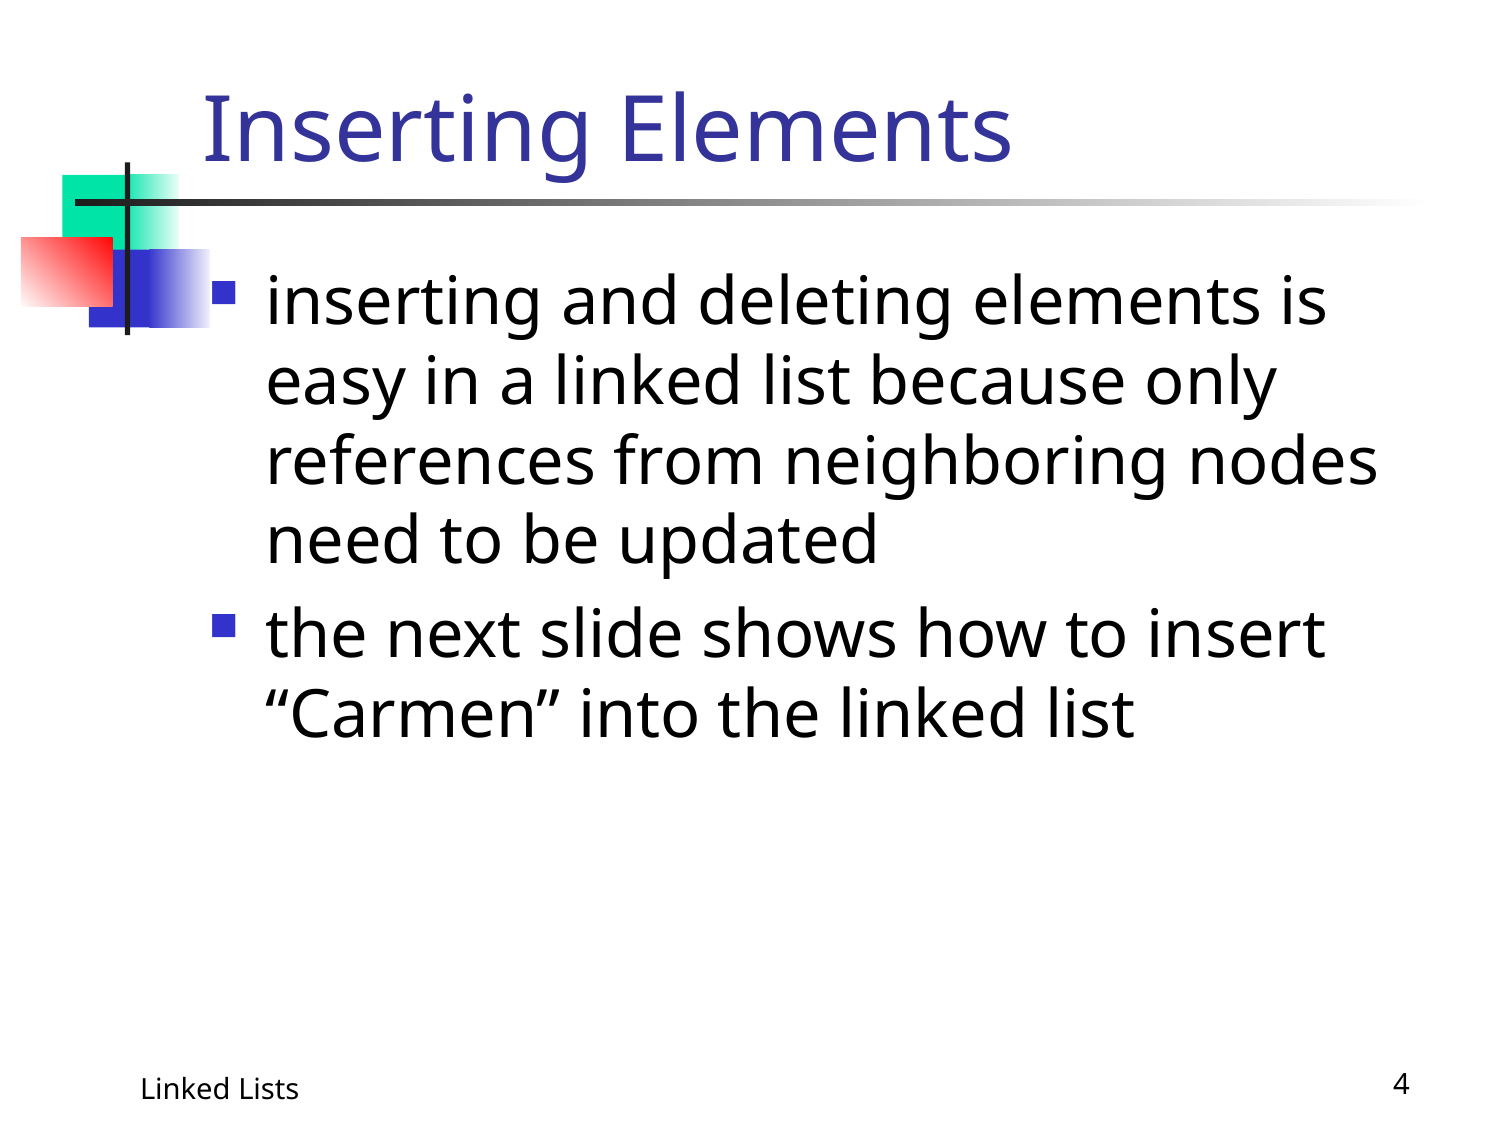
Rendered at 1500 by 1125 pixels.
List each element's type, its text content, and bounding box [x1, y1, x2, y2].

title Inserting Elements [187, 0, 1467, 188]
footer Linked Lists [124, 1037, 776, 1113]
text_box [225, 674, 1225, 750]
list inserting and deleting elements is easy in a linked list because only references from neighboring nodes need to be updated the next slide shows how to insert “Carmen” into the linked list [193, 249, 1438, 963]
slide_number 4 [1112, 1037, 1426, 1113]
